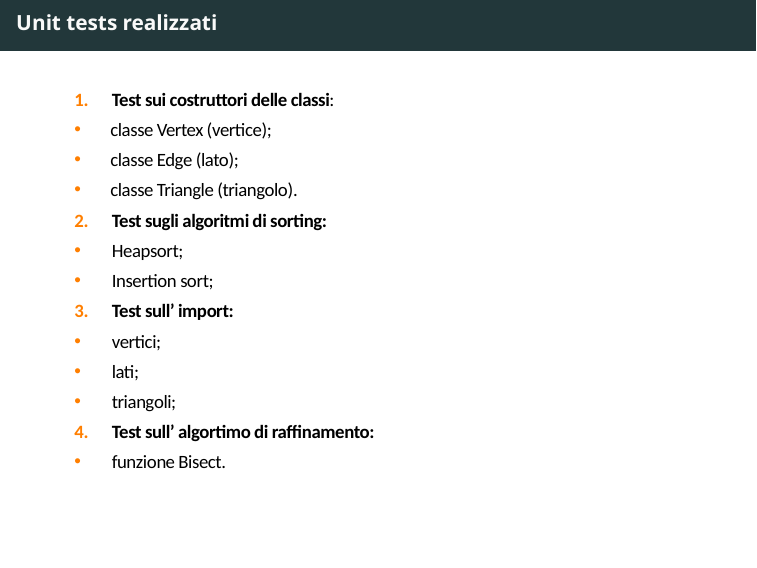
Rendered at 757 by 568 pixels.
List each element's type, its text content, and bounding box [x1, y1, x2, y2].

title Unit tests realizzati [16, 9, 741, 36]
list Test sui costruttori delle classi: classe Vertex (vertice); classe Edge (lato); classe Triangle (triangolo). Test sugli algoritmi di sorting: Heapsort; Insertion sort; Test sull’ import: vertici; lati; triangoli; Test sull’ algortimo di raffinamento: funzione Bisect. [53, 83, 619, 568]
